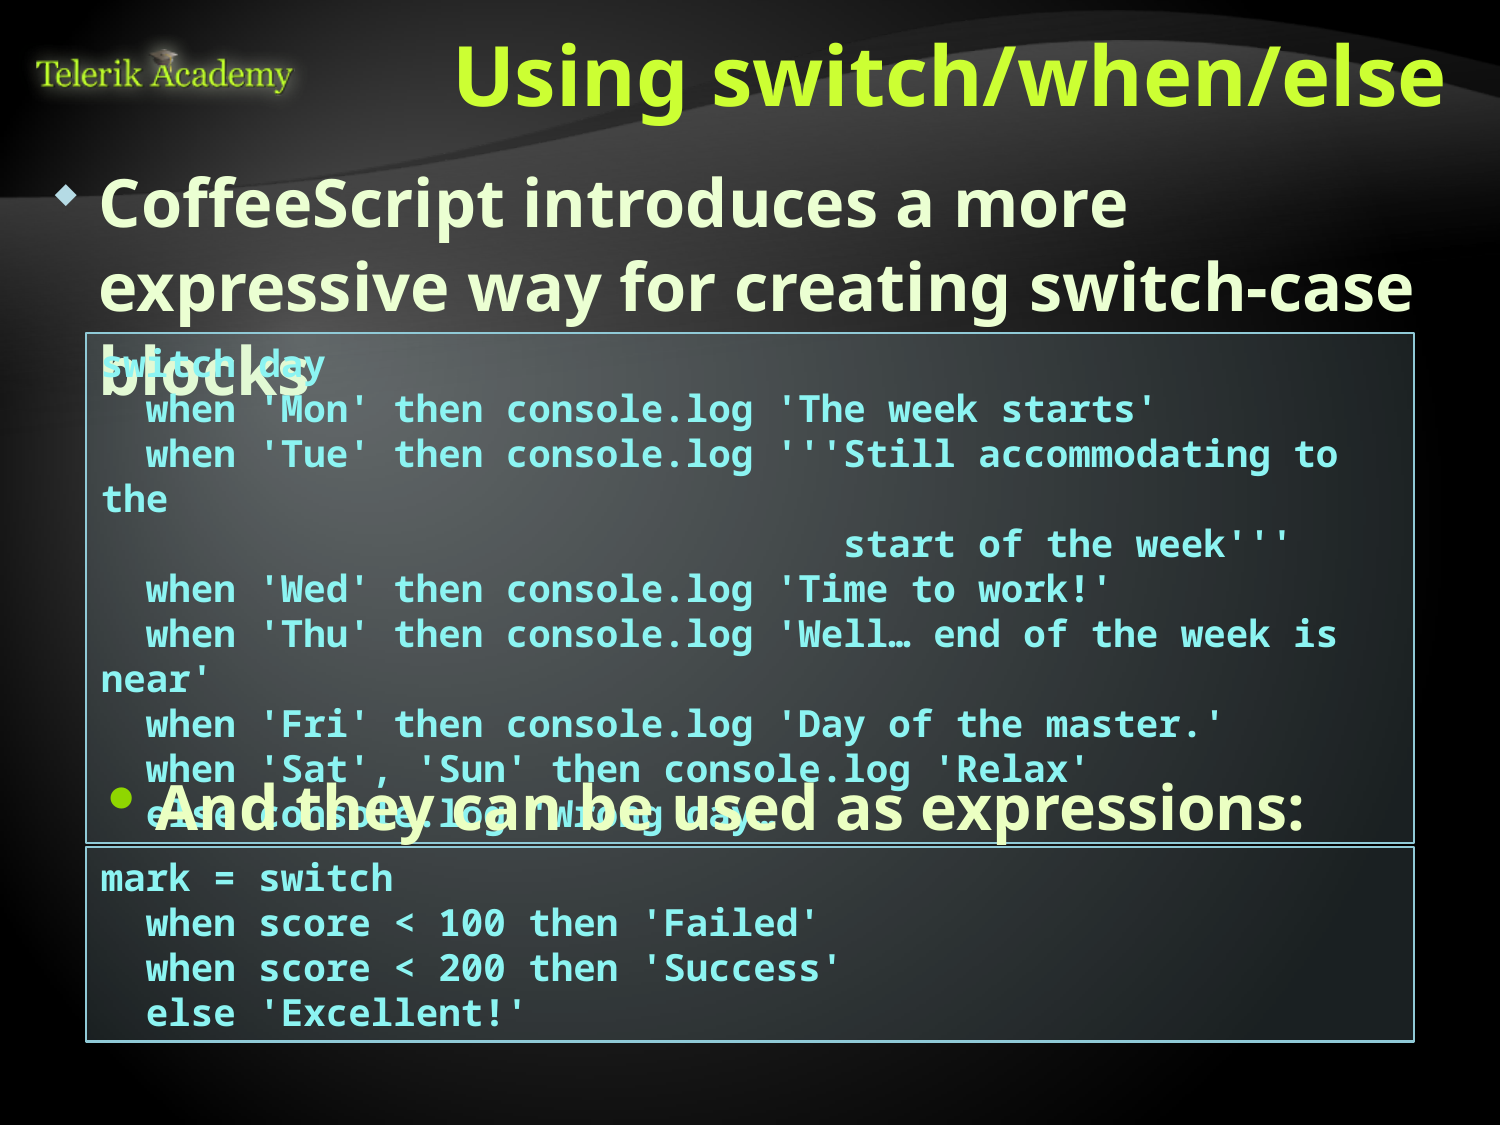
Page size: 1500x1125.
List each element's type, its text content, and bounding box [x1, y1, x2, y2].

text_box And they can be used as expressions: [37, 757, 1463, 847]
list CoffeeScript introduces a more expressive way for creating switch-case blocks [37, 149, 1463, 333]
text_box switch day when 'Mon' then console.log 'The week starts' when 'Tue' then console.log '''Still accommodating to the start of the week''' when 'Wed' then console.log 'Time to work!' when 'Thu' then console.log 'Well… end of the week is near' when 'Fri' then console.log 'Day of the master.' when 'Sat', 'Sun' then console.log 'Relax' else console.log 'Wrong day…' [86, 332, 1414, 757]
title Using switch/when/else [300, 12, 1463, 149]
picture [0, 0, 1500, 1125]
text_box mark = switch when score < 100 then 'Failed' when score < 200 then 'Success' else 'Excellent!' [86, 847, 1414, 1042]
